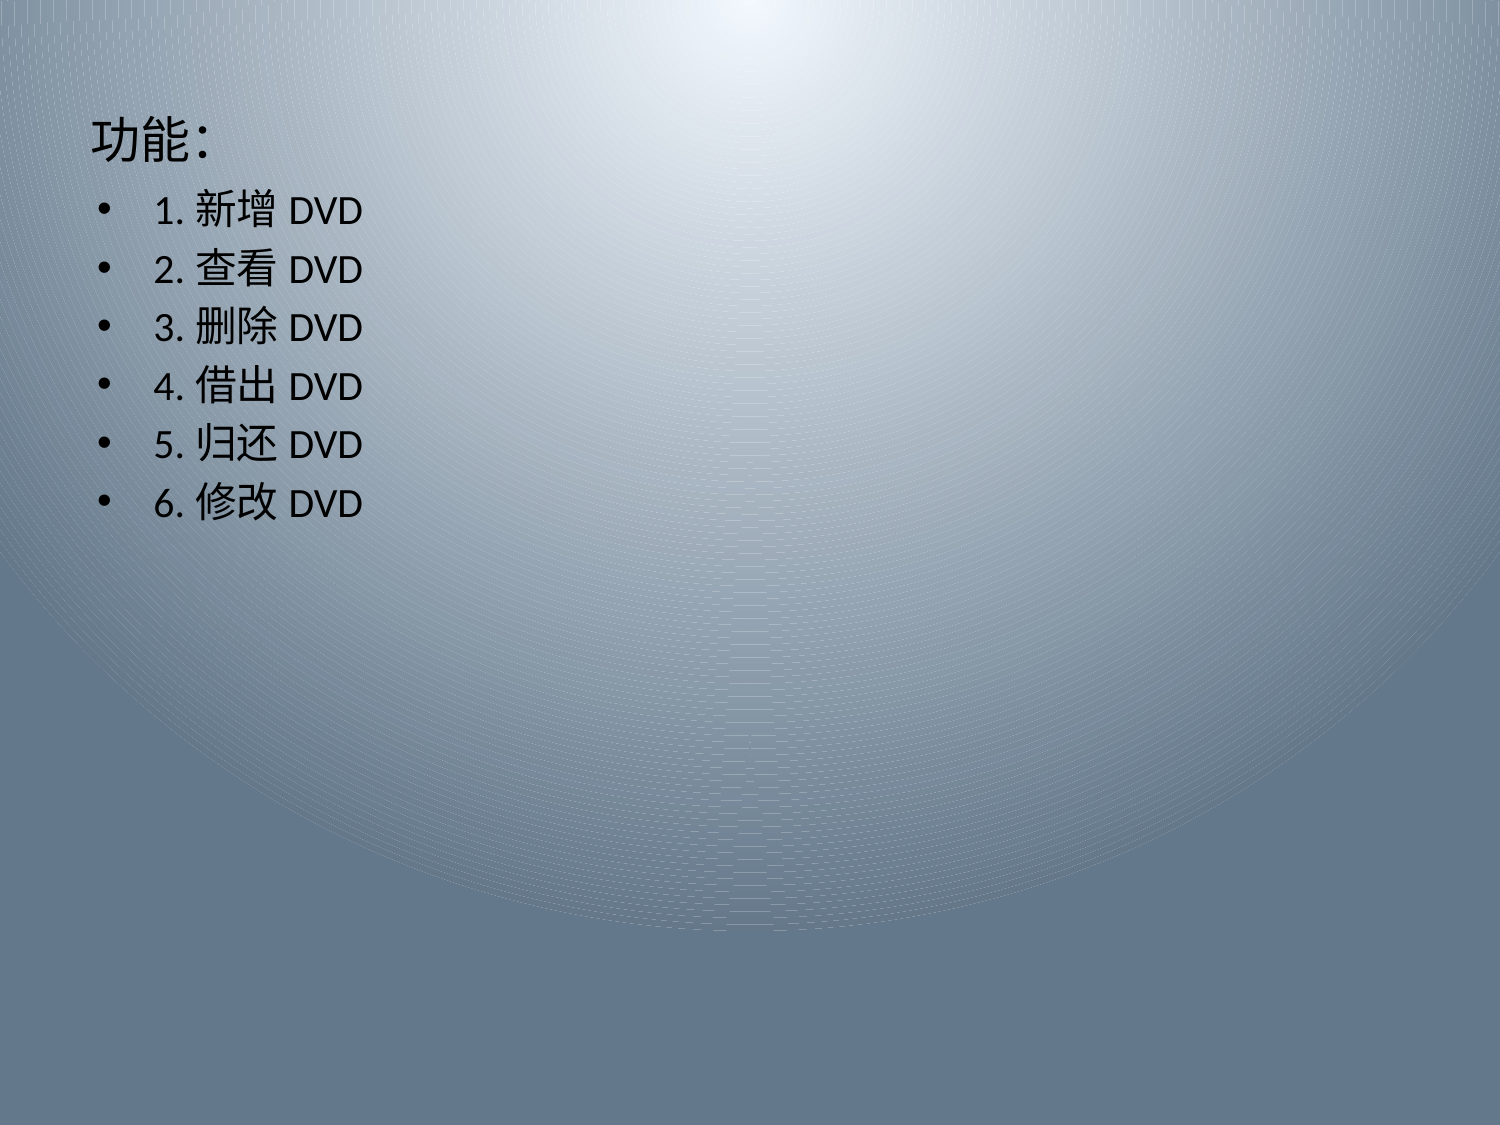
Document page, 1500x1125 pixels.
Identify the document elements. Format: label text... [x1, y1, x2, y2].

title 功能： [75, 45, 1425, 233]
list 1.新增DVD 2.查看DVD 3.删除DVD 4.借出DVD 5.归还DVD 6.修改DVD [82, 175, 1432, 919]
